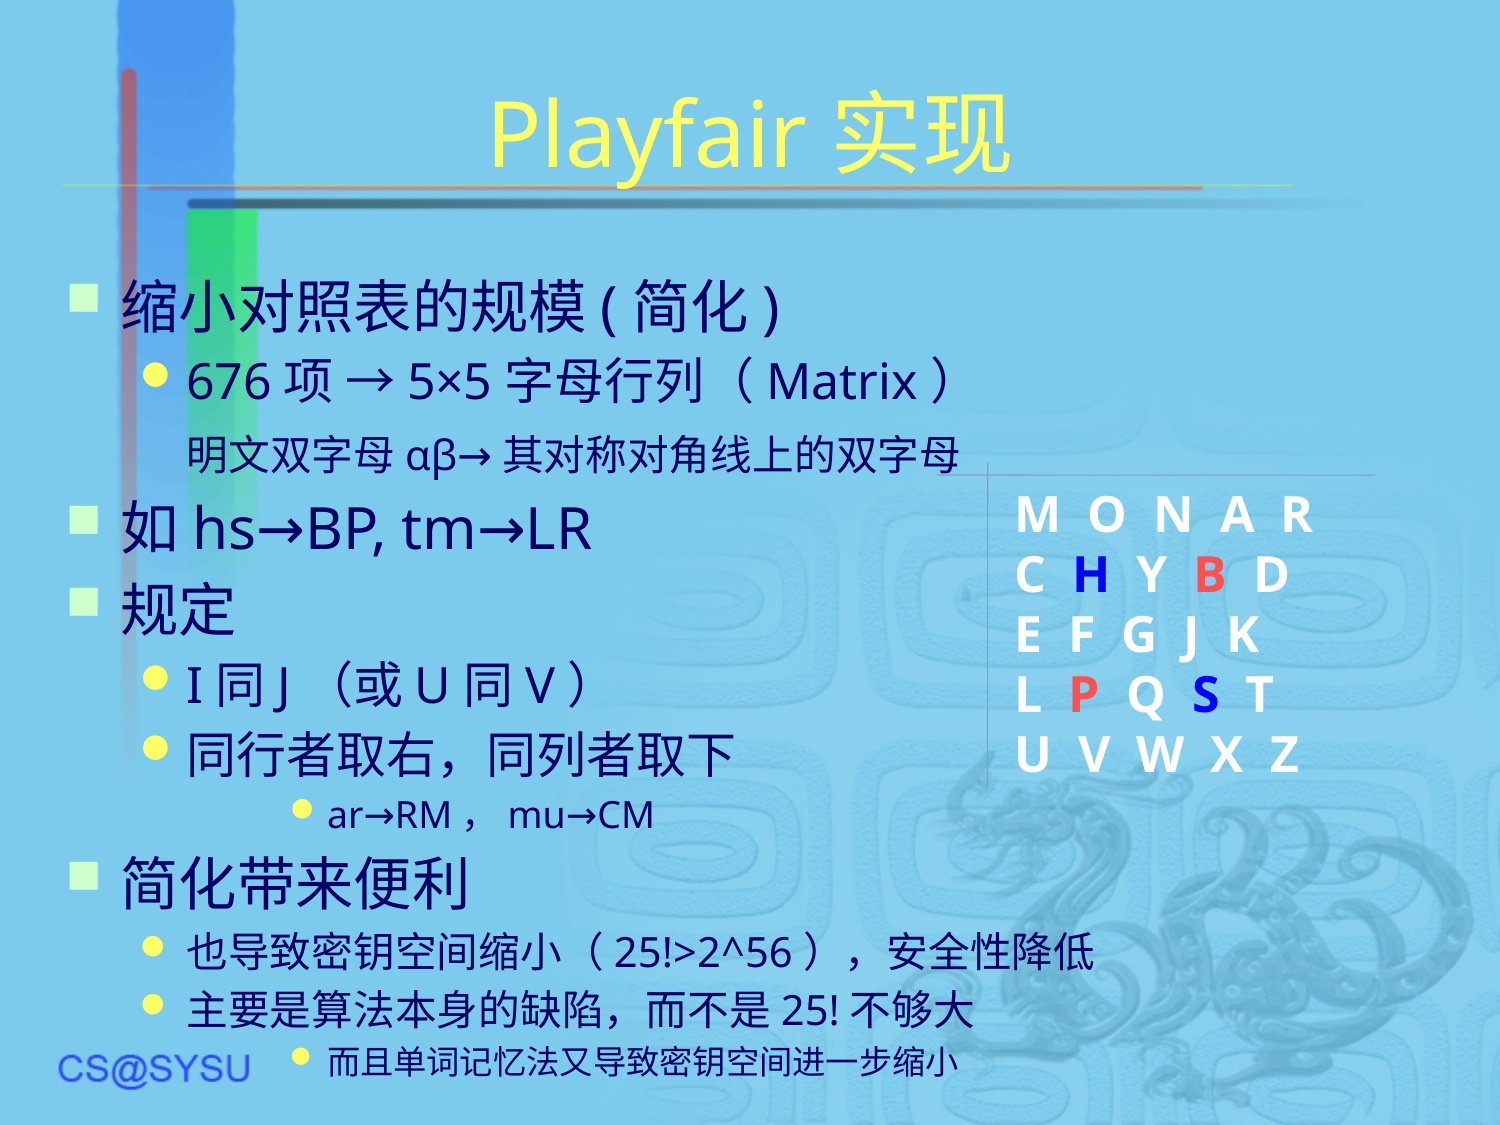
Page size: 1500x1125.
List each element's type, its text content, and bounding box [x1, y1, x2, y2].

list 缩小对照表的规模(简化) 676项 →5×5字母行列（Matrix） 明文双字母αβ→其对称对角线上的双字母 如hs→BP, tm→LR 规定 I同J（或U同V） 同行者取右，同列者取下 ar→RM，mu→CM 简化带来便利 也导致密钥空间缩小（25!>2^56），安全性降低 主要是算法本身的缺陷，而不是25!不够大 而且单词记忆法又导致密钥空间进一步缩小 [49, 262, 1451, 1001]
text_box M O N A R C H Y B D E F G J K L P Q S T U V W X Z [999, 474, 1388, 790]
title Playfair实现 [49, 37, 1451, 226]
picture [0, 0, 1500, 1125]
